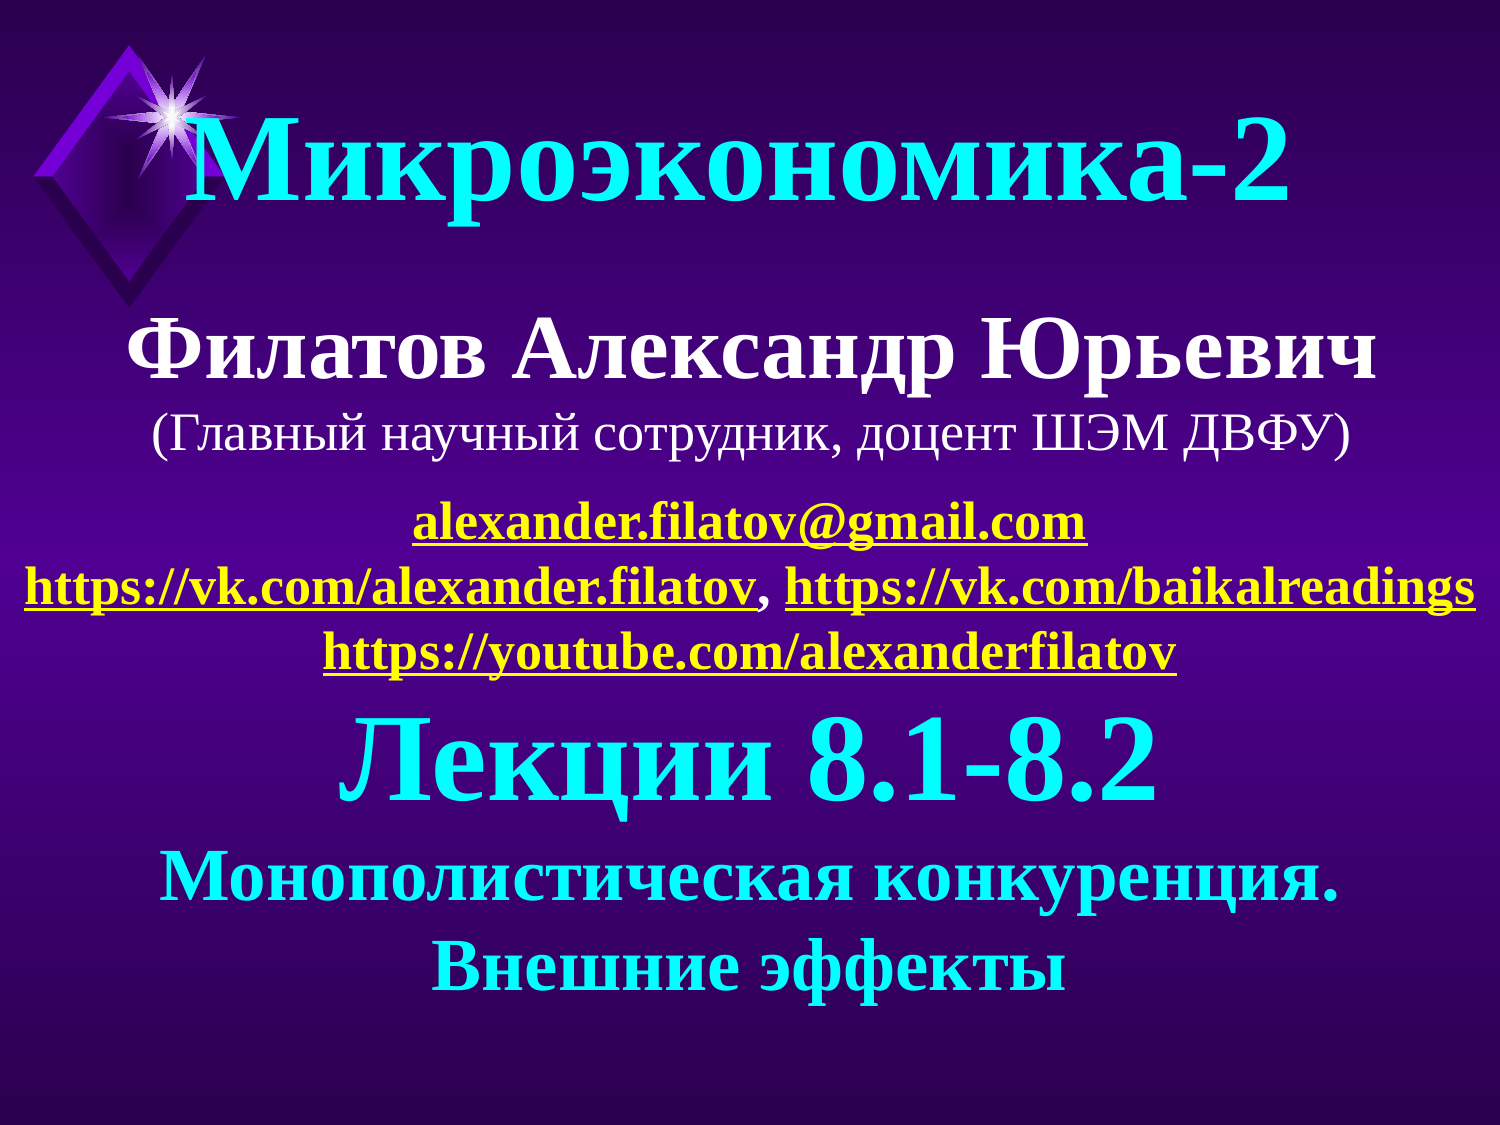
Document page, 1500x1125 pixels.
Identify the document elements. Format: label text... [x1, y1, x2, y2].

text_box Микроэкономика-2 [0, 67, 1479, 233]
text_box Филатов Александр Юрьевич (Главный научный сотрудник, доцент ШЭМ ДВФУ) [67, 279, 1438, 469]
text_box Лекции 8.1-8.2 Монополистическая конкуренция. Внешние эффекты [0, 688, 1500, 1013]
text_box alexander.filatov@gmail.com https://vk.com/alexander.filatov, https://vk.com/baikalreadings https://youtube.com/alexanderfilatov [0, 478, 1500, 688]
